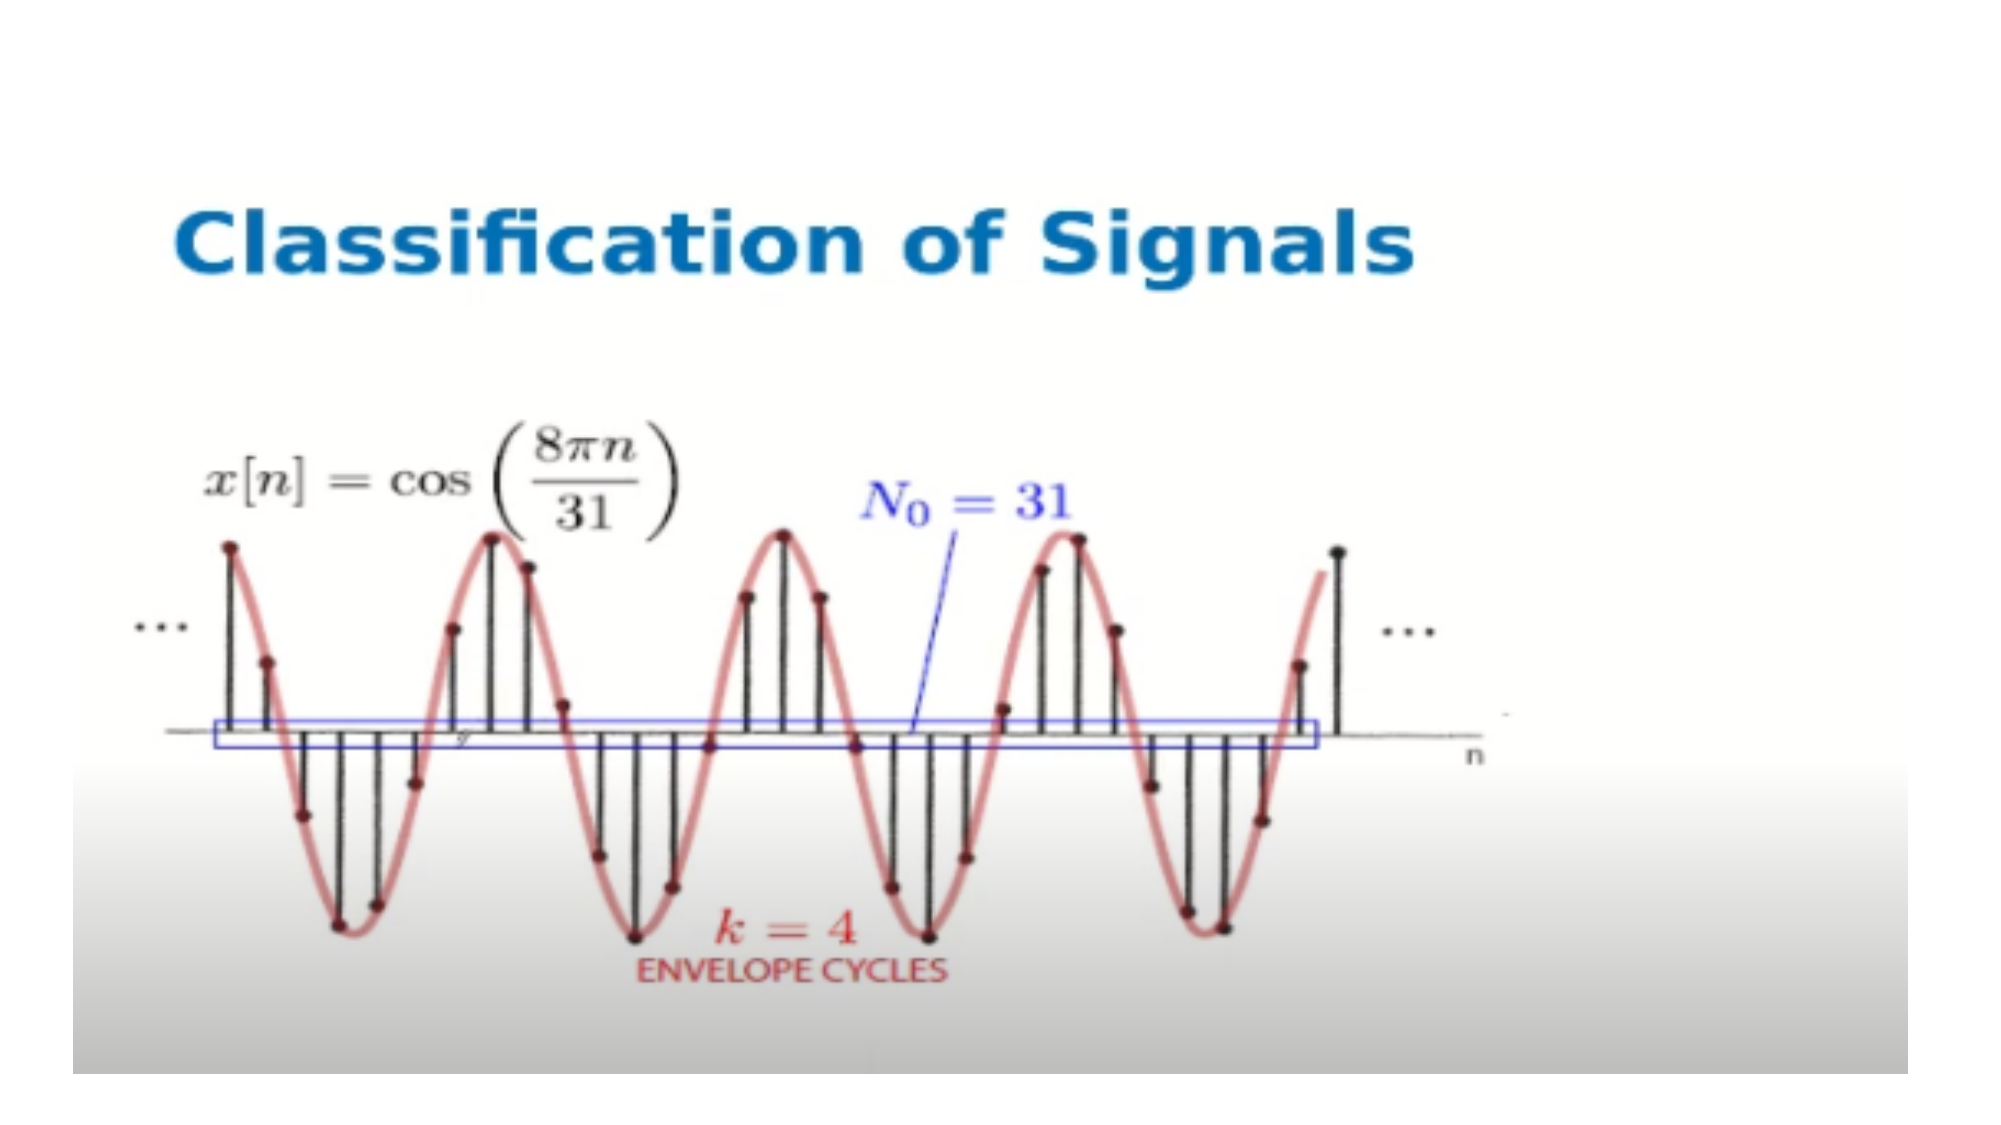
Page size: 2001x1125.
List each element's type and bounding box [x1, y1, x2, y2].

picture [73, 176, 1908, 1074]
